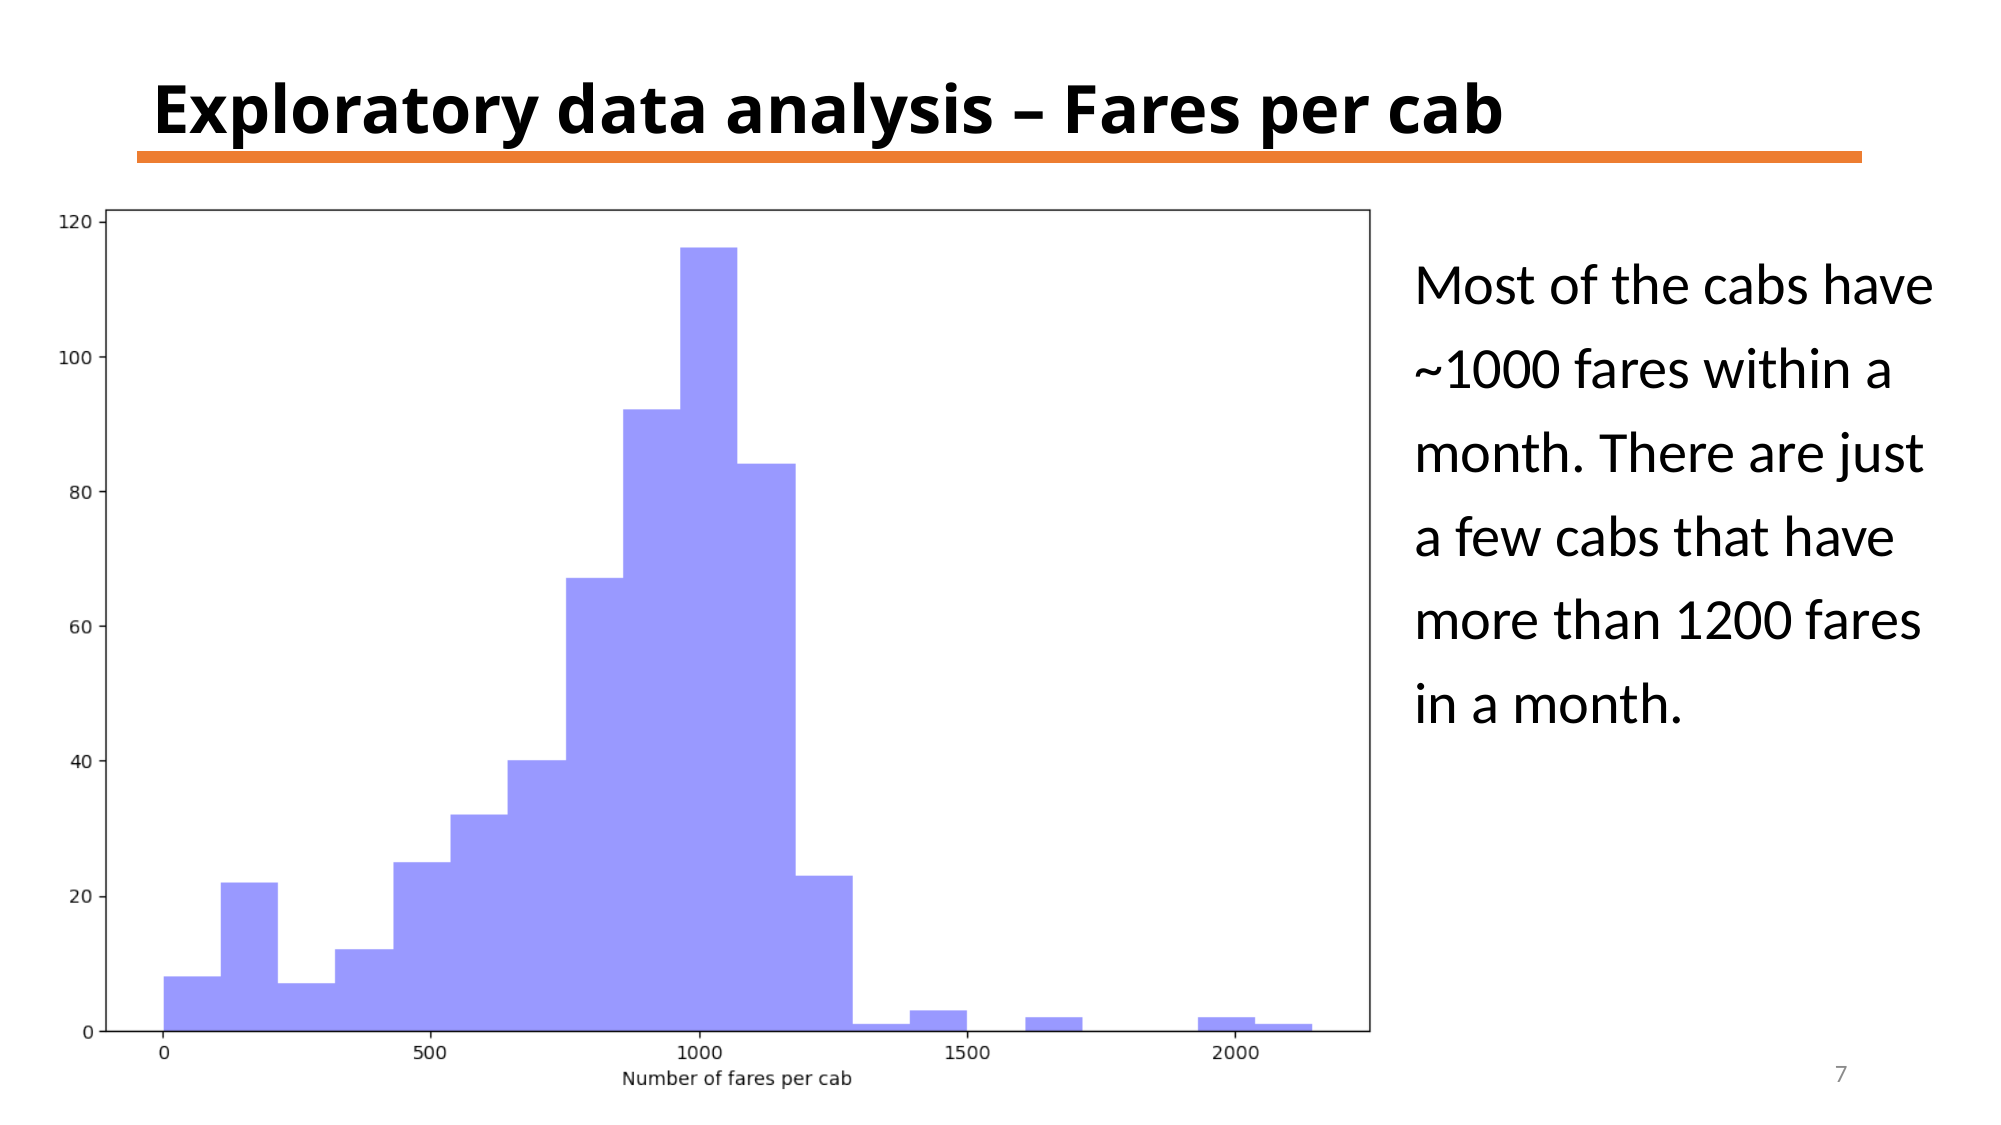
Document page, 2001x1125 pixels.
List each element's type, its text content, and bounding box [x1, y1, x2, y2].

picture [43, 196, 1383, 1103]
list Most of the cabs have ~1000 fares within a month. There are just a few cabs that have more than 1200 fares in a month. [1399, 225, 1956, 1020]
title Exploratory data analysis – Fares per cab [137, 59, 1863, 157]
slide_number 7 [1412, 1042, 1863, 1103]
